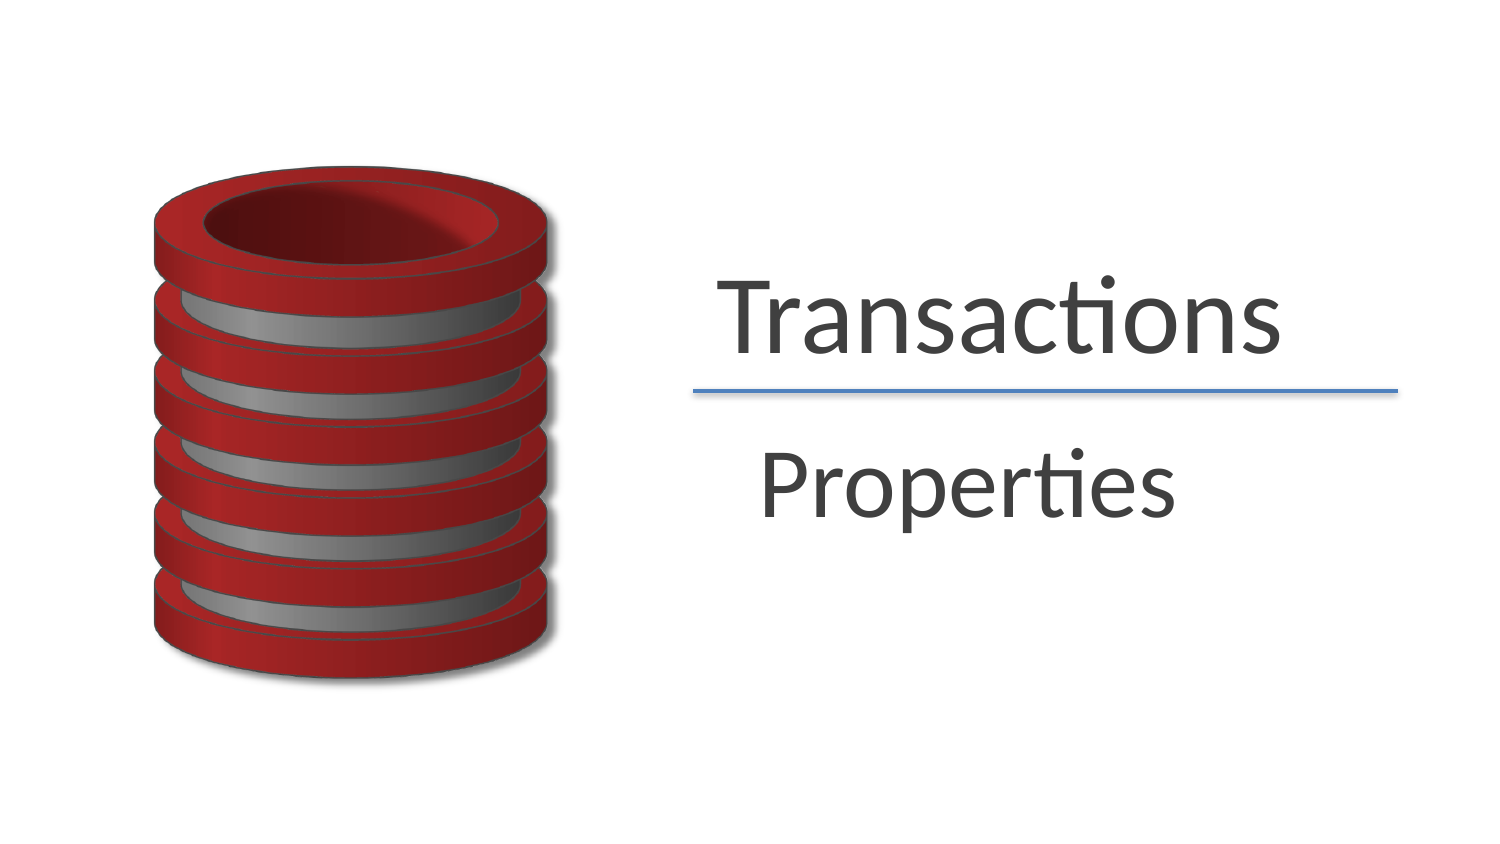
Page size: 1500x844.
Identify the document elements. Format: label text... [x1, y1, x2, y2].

text_box Properties [743, 410, 1292, 573]
text_box Transactions [649, 190, 1463, 426]
picture [74, 146, 626, 698]
